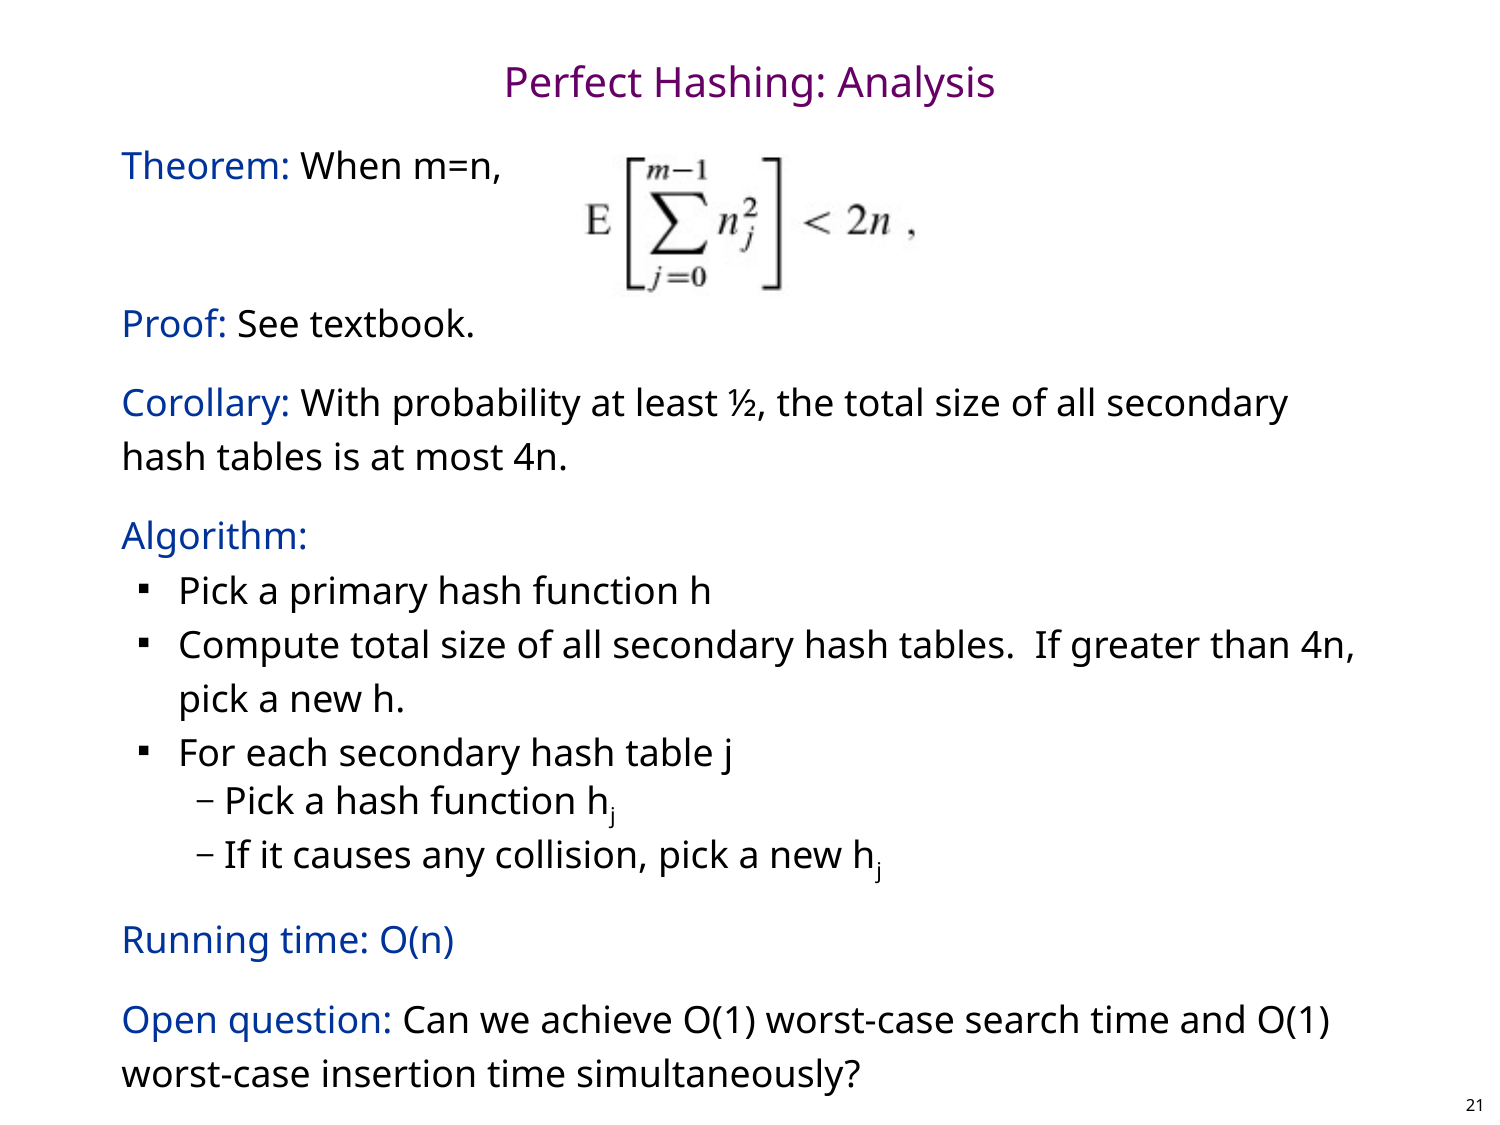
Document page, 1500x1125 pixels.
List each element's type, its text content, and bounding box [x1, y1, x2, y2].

picture [580, 153, 919, 297]
title Perfect Hashing: Analysis [0, 50, 1500, 125]
list Theorem: When m=n, Proof: See textbook. Corollary: With probability at least ½, the total size of all secondary hash tables is at most 4n. Algorithm: Pick a primary hash function h Compute total size of all secondary hash tables. If greater than 4n, pick a new h. For each secondary hash table j Pick a hash function hj If it causes any collision, pick a new hj Running time: O(n) Open question: Can we achieve O(1) worst-case search time and O(1) worst-case insertion time simultaneously? [106, 125, 1394, 1013]
slide_number 21 [1187, 1087, 1500, 1125]
